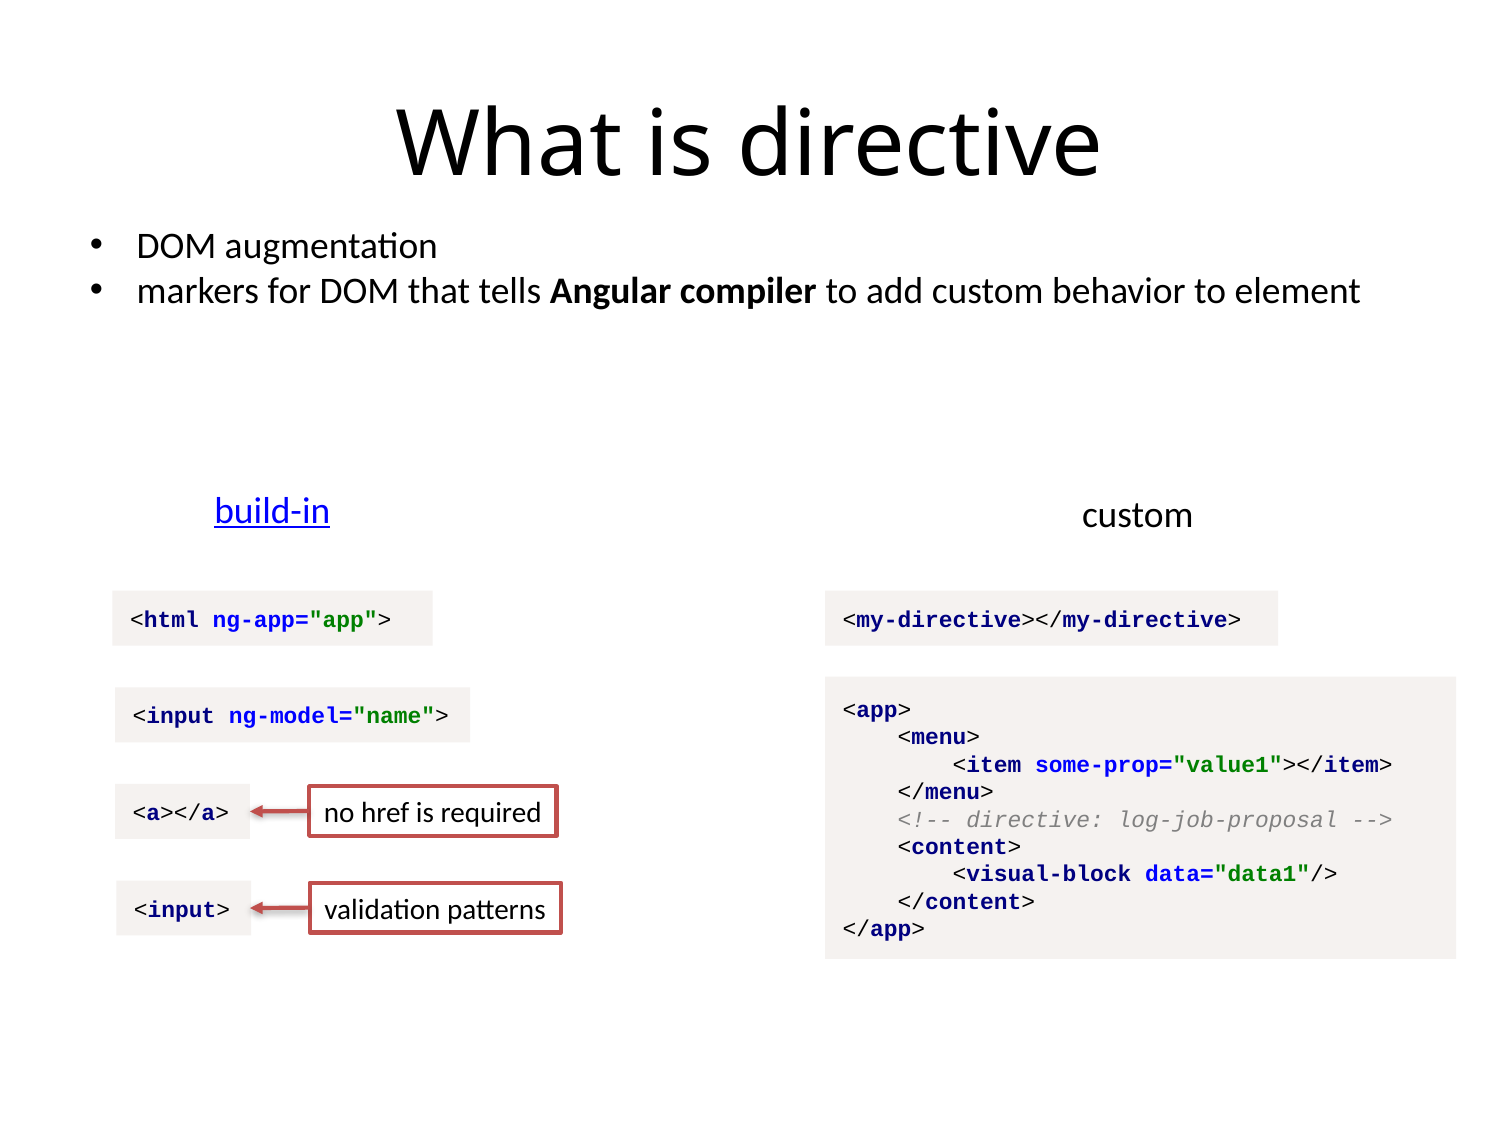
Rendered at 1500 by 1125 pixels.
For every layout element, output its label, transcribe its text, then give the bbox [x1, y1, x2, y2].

text_box validation patterns [308, 881, 563, 935]
text_box <input> [116, 880, 252, 936]
text_box custom [1067, 483, 1209, 543]
text_box build-in [199, 478, 346, 539]
text_box <input ng-model="name"> [115, 687, 471, 743]
text_box DOM augmentation markers for DOM that tells Angular compiler to add custom behavior to element [74, 213, 1413, 319]
text_box no href is required [307, 784, 559, 838]
text_box <app> <menu> <item some-prop="value1"></item> </menu> <!-- directive: log-job-proposal --> <content> <visual-block data="data1"/> </content> </app> [825, 676, 1457, 959]
text_box <my-directive></my-directive> [825, 590, 1279, 646]
title What is directive [75, 45, 1425, 233]
text_box <a></a> [115, 783, 250, 839]
text_box <html ng-app="app"> [112, 590, 433, 646]
